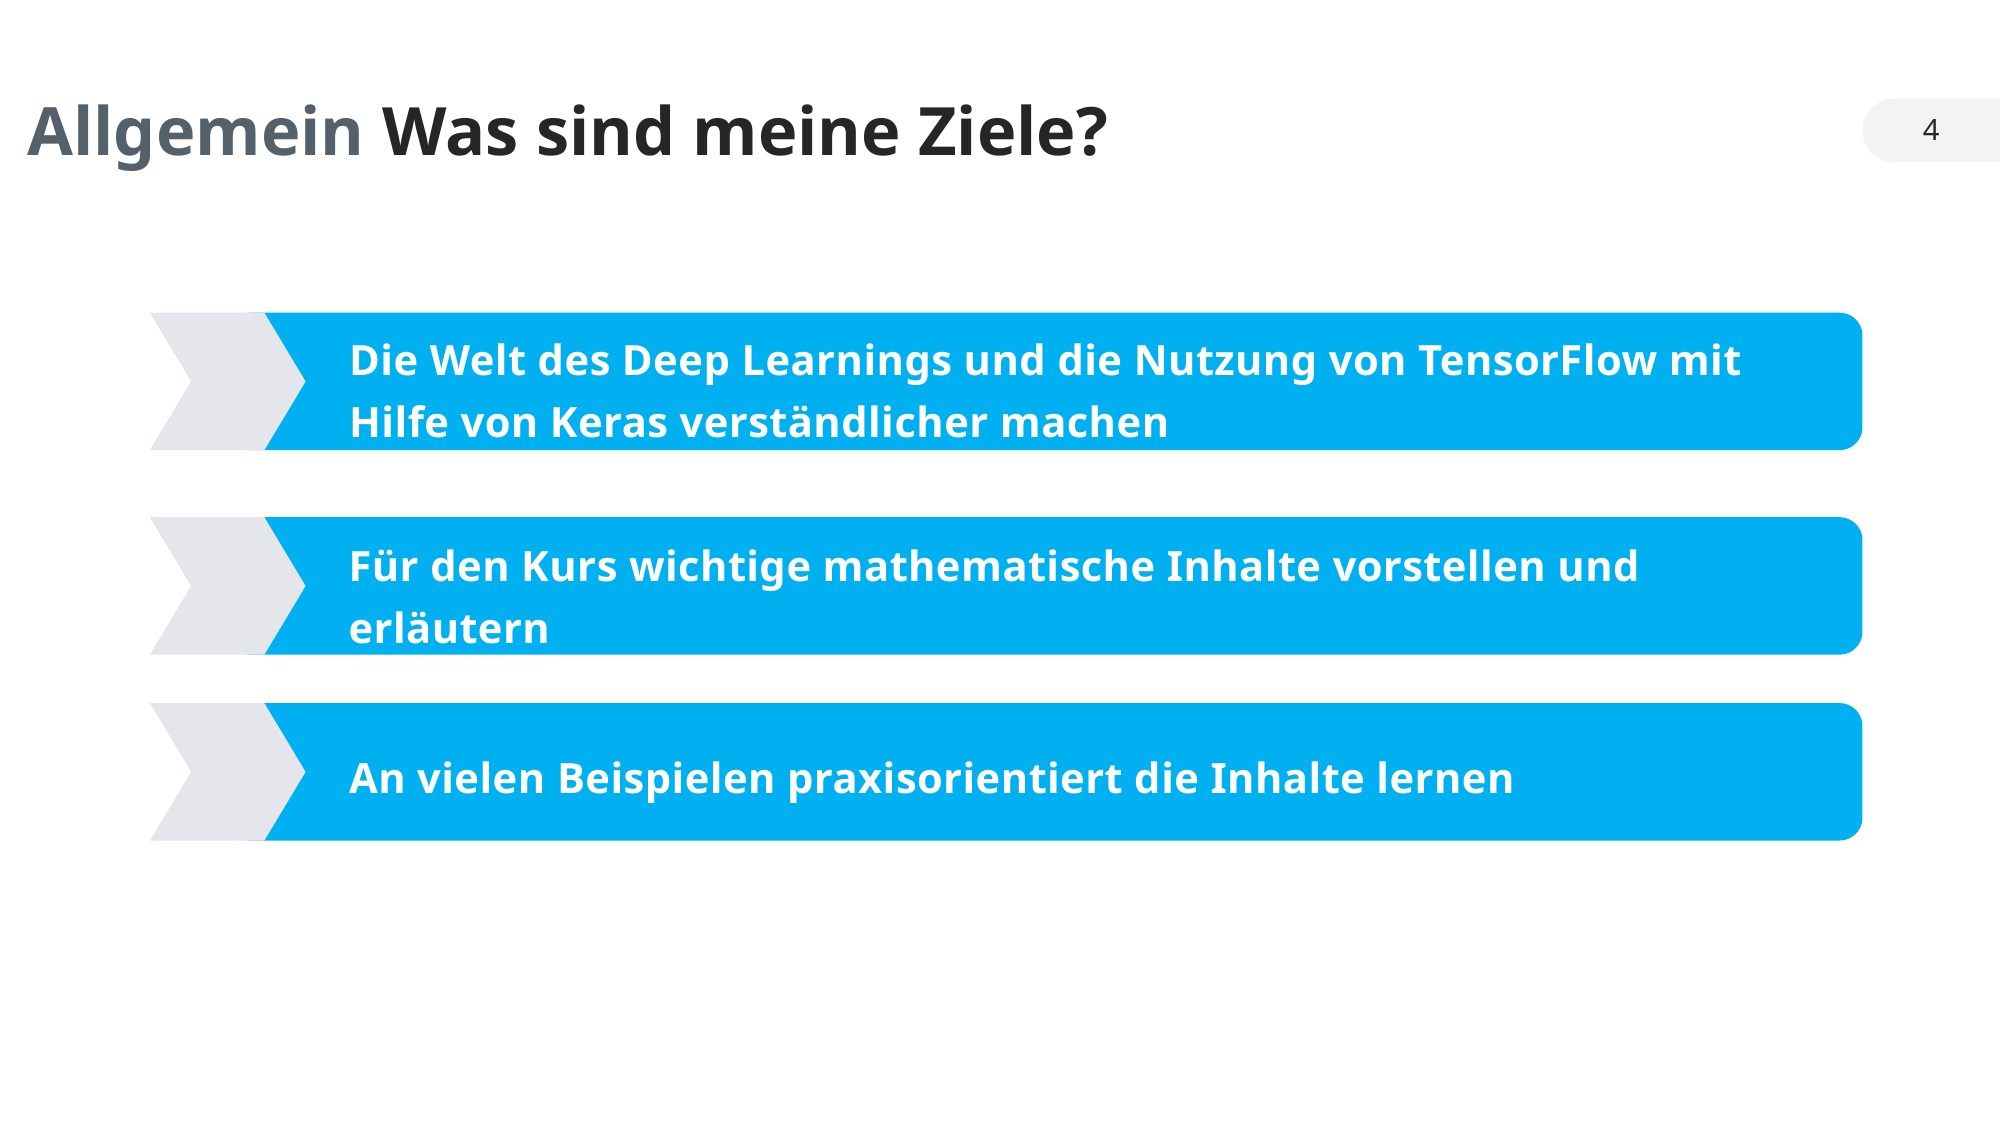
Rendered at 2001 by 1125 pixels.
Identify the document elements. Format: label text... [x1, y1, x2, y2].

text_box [149, 517, 1863, 655]
text_box Allgemein Was sind meine Ziele? [27, 68, 1325, 201]
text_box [149, 312, 1863, 451]
slide_number 4 [1862, 100, 2000, 161]
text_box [149, 703, 1863, 841]
